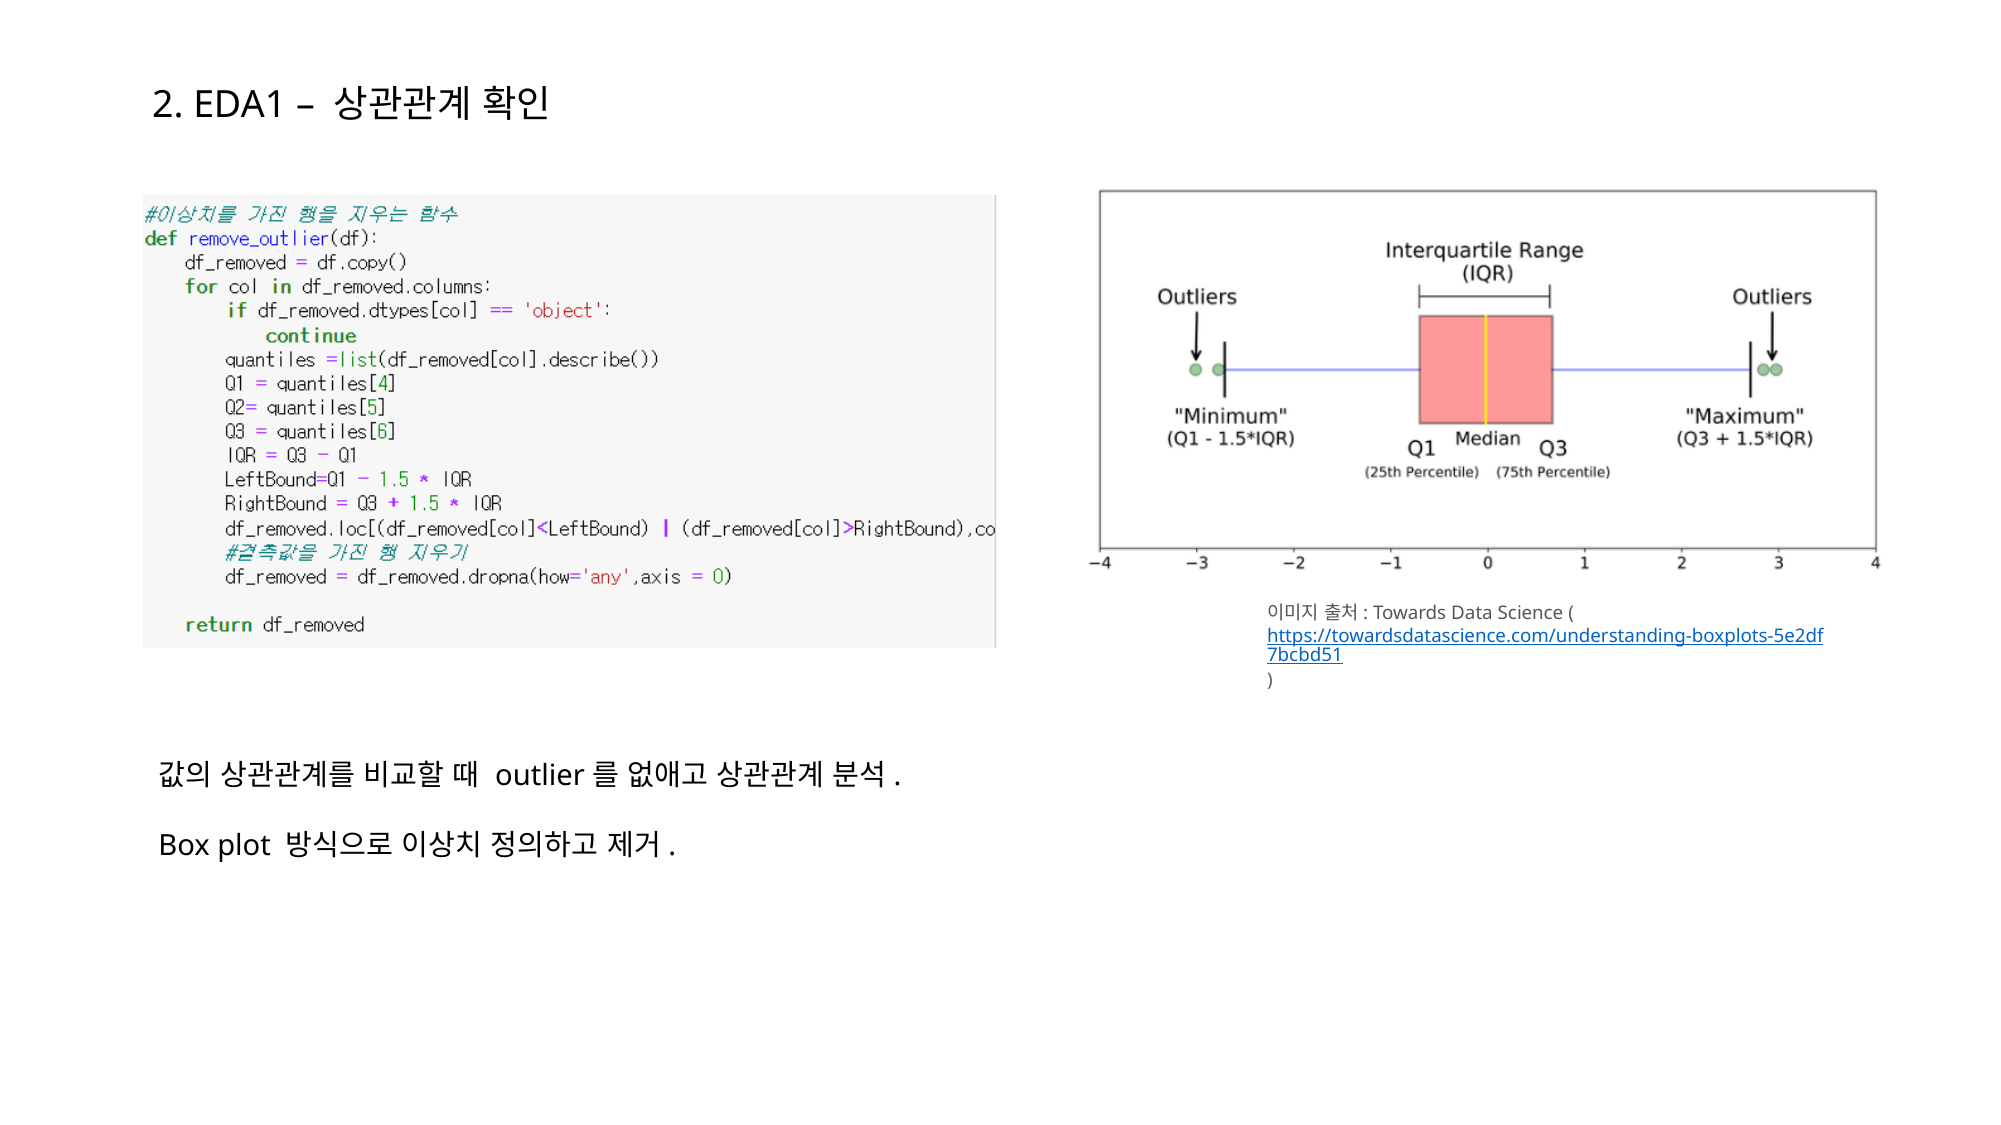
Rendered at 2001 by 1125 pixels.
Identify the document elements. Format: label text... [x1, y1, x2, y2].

picture [1084, 185, 1892, 581]
picture [143, 195, 1000, 648]
text_box 2. EDA1 – 상관관계 확인 [137, 72, 1164, 132]
text_box 이미지 출처: Towards Data Science (https://towardsdatascience.com/understanding-boxplots-5e2df7bcbd51) [1252, 593, 1841, 679]
text_box 값의 상관관계를 비교할 때 outlier를 없애고 상관관계 분석. Box plot 방식으로 이상치 정의하고 제거. [143, 748, 1871, 869]
